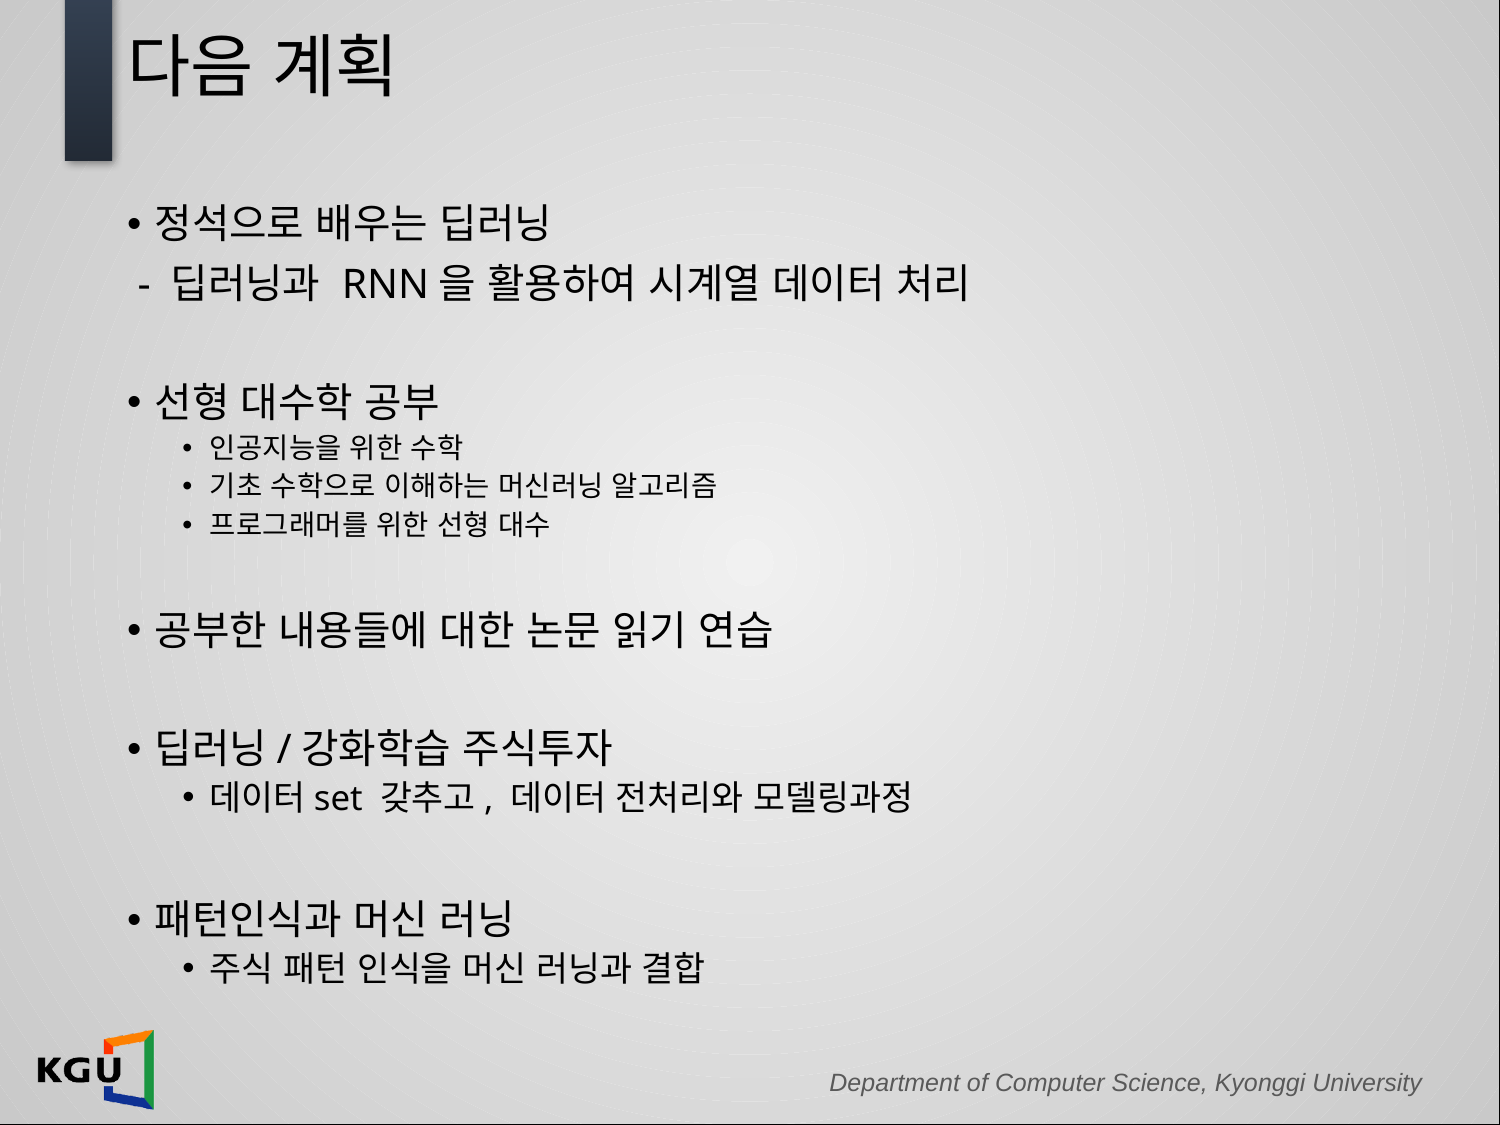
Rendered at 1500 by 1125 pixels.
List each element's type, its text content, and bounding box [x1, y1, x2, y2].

list 정석으로 배우는 딥러닝 - 딥러닝과 RNN을 활용하여 시계열 데이터 처리 선형 대수학 공부 인공지능을 위한 수학 기초 수학으로 이해하는 머신러닝 알고리즘 프로그래머를 위한 선형 대수 공부한 내용들에 대한 논문 읽기 연습 딥러닝/강화학습 주식투자 데이터set 갖추고, 데이터 전처리와 모델링과정 패턴인식과 머신 러닝 주식 패턴 인식을 머신 러닝과 결합 [112, 196, 1410, 1001]
title 다음 계획 [112, 0, 1386, 138]
picture [22, 1022, 183, 1118]
